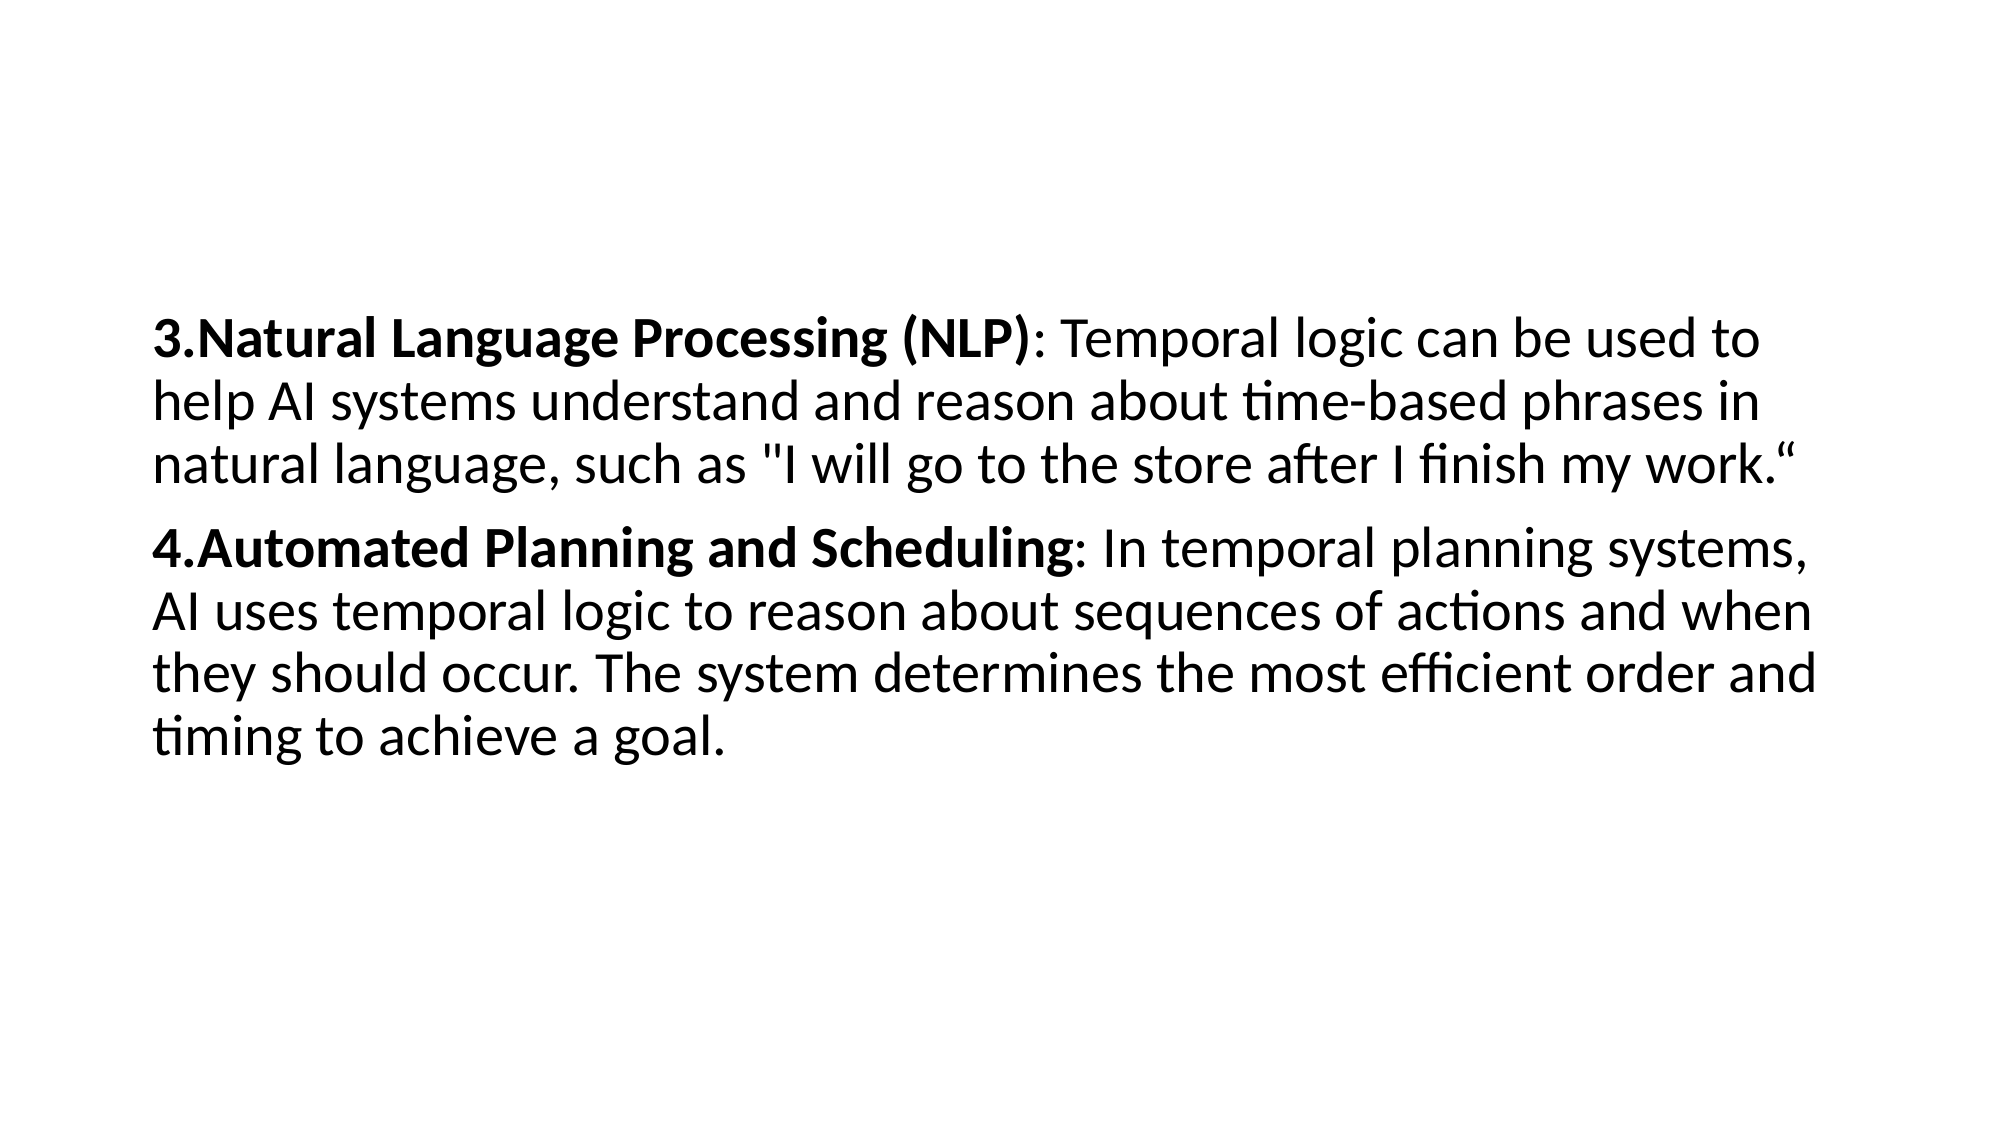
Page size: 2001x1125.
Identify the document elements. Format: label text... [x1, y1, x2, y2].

list 3.Natural Language Processing (NLP): Temporal logic can be used to help AI systems understand and reason about time-based phrases in natural language, such as "I will go to the store after I finish my work.“ 4.Automated Planning and Scheduling: In temporal planning systems, AI uses temporal logic to reason about sequences of actions and when they should occur. The system determines the most efficient order and timing to achieve a goal. [137, 299, 1863, 1014]
